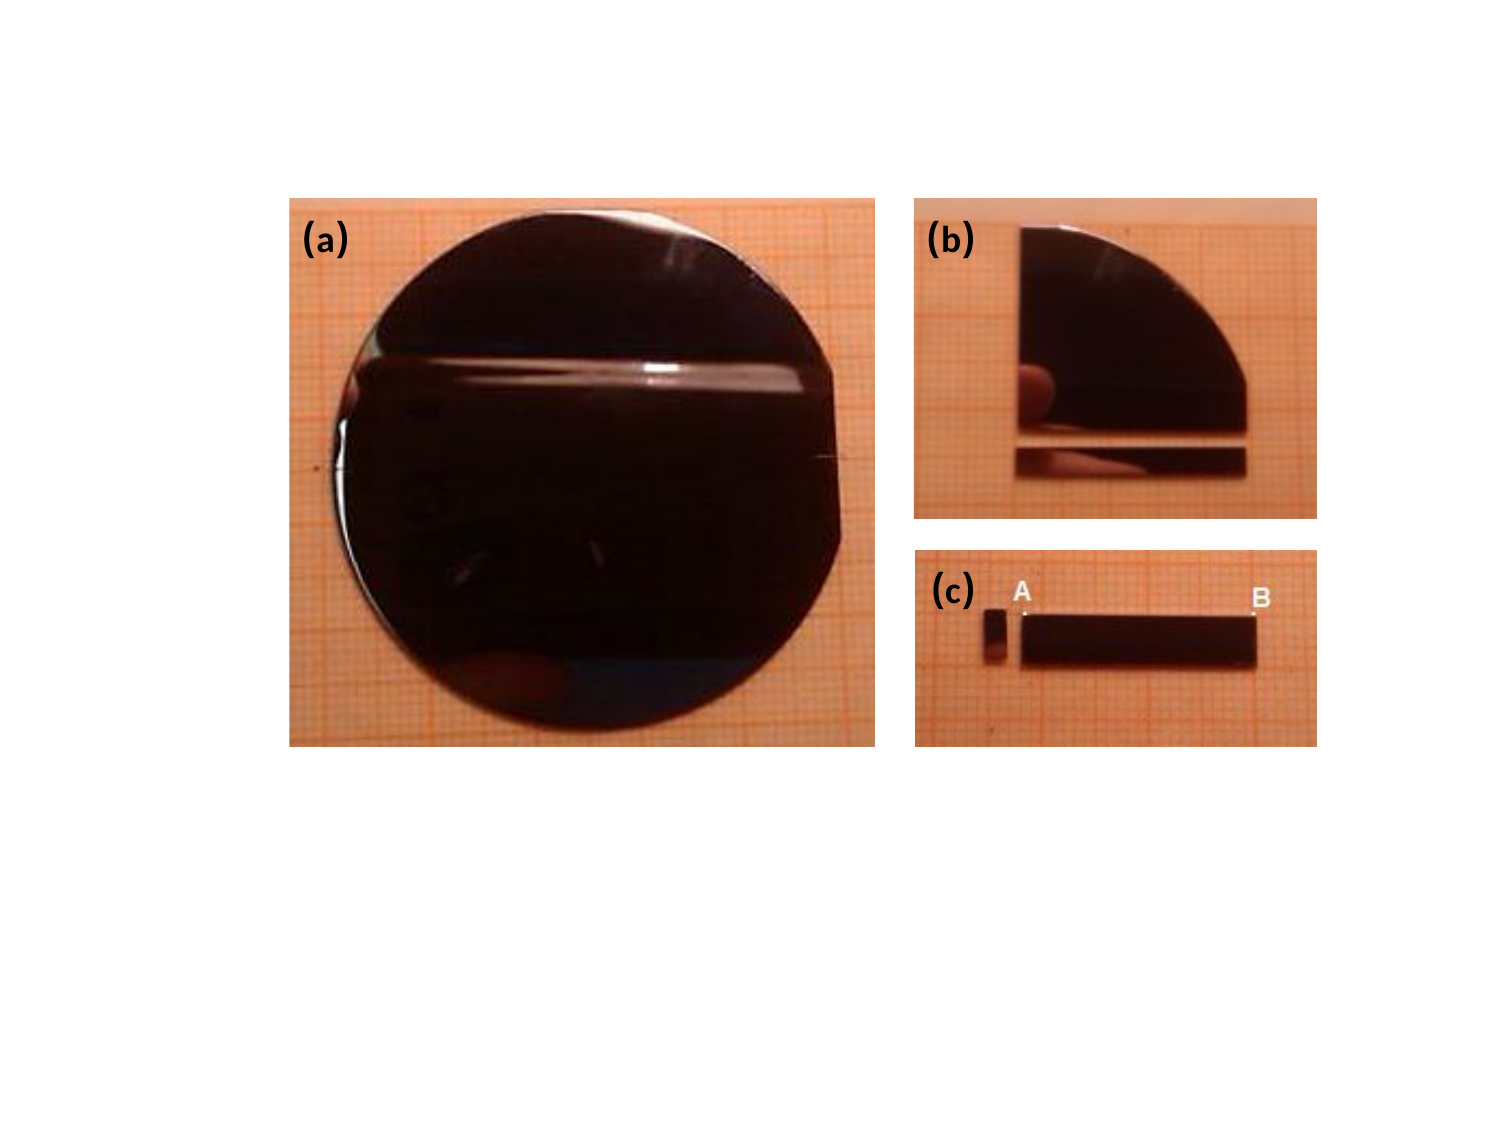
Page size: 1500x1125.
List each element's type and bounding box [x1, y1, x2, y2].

picture [915, 550, 1318, 747]
picture [913, 198, 1318, 519]
picture [288, 198, 876, 747]
